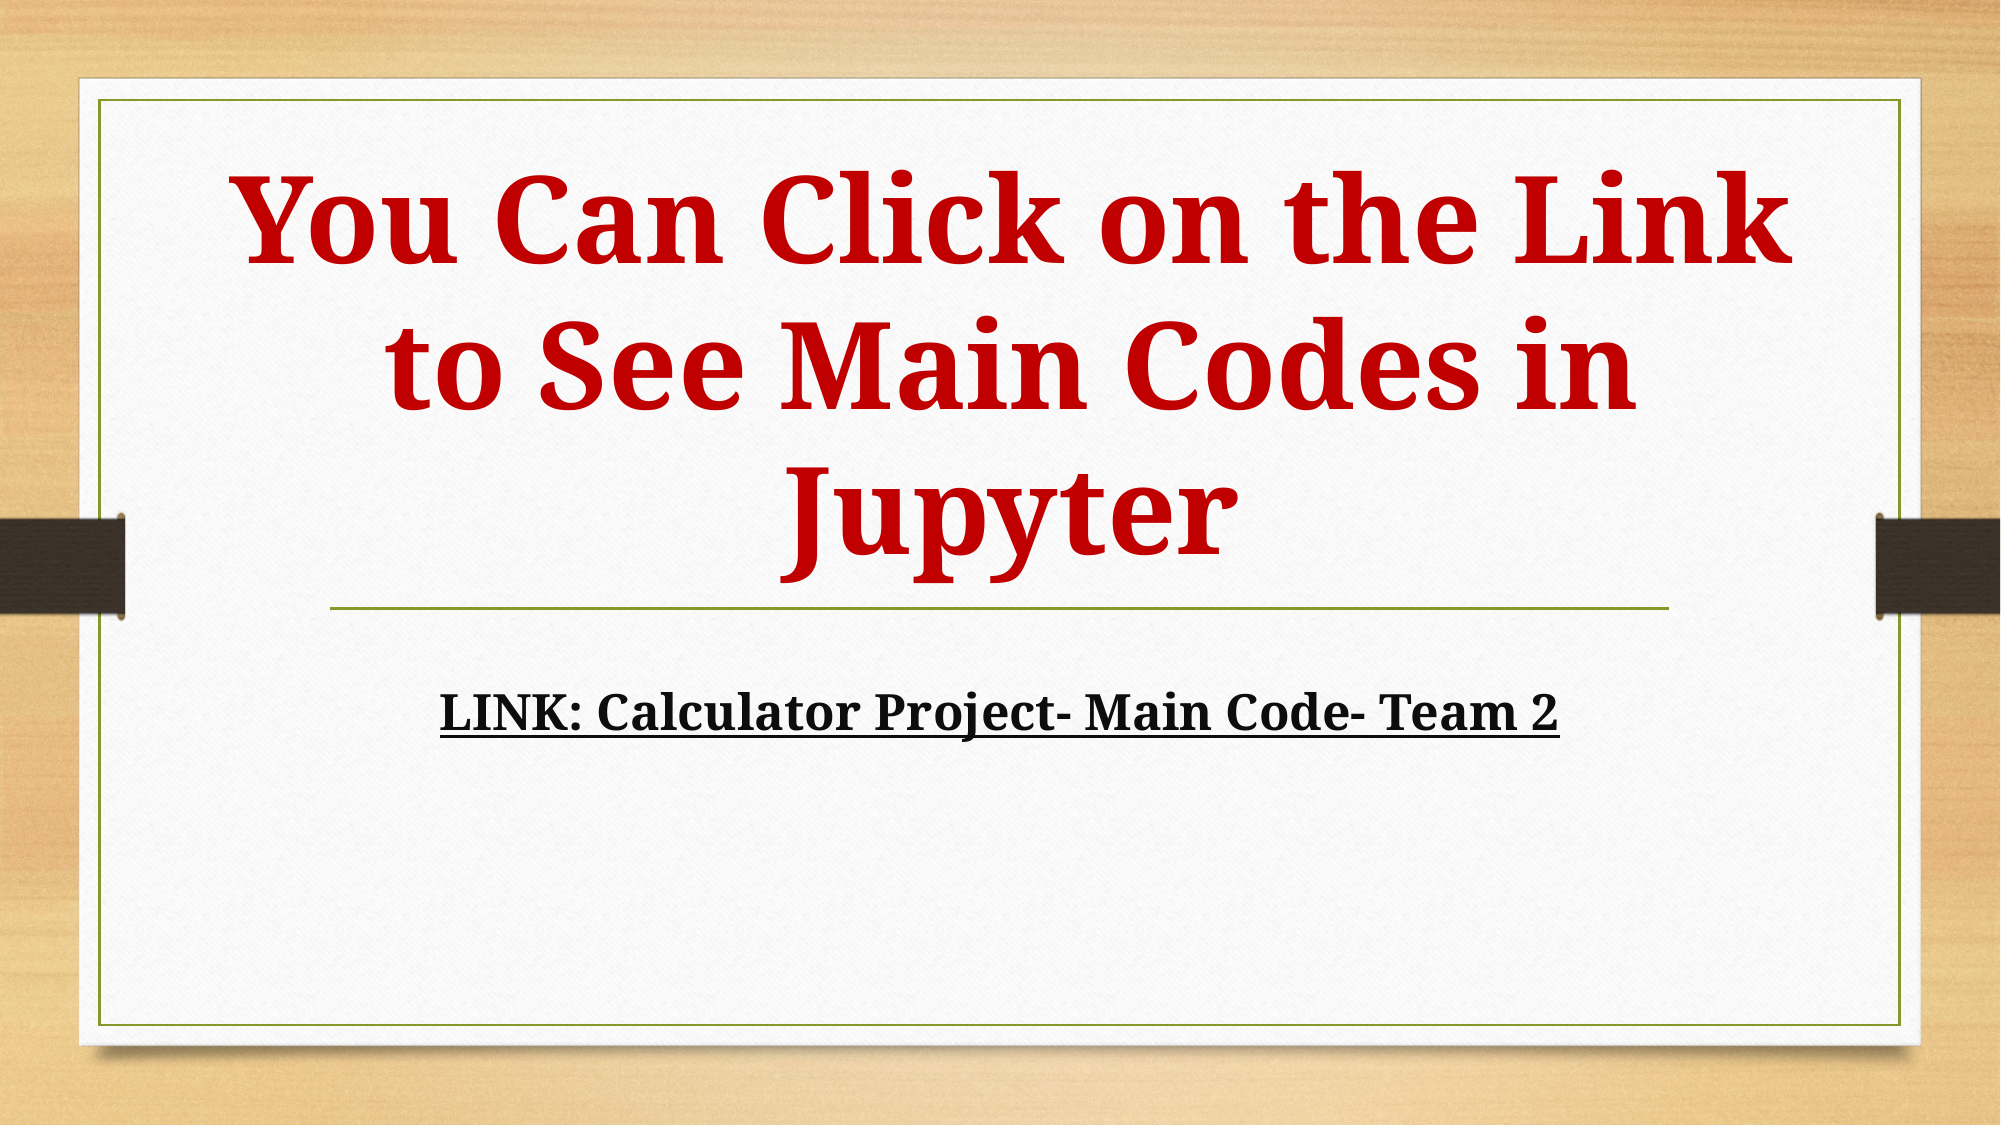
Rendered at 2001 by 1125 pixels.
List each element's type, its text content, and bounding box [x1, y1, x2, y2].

picture [0, 0, 2001, 1125]
list LINK: Calculator Project- Main Code- Team 2 [330, 673, 1669, 788]
title You Can Click on the Link to See Main Codes in Jupyter [158, 133, 1865, 587]
